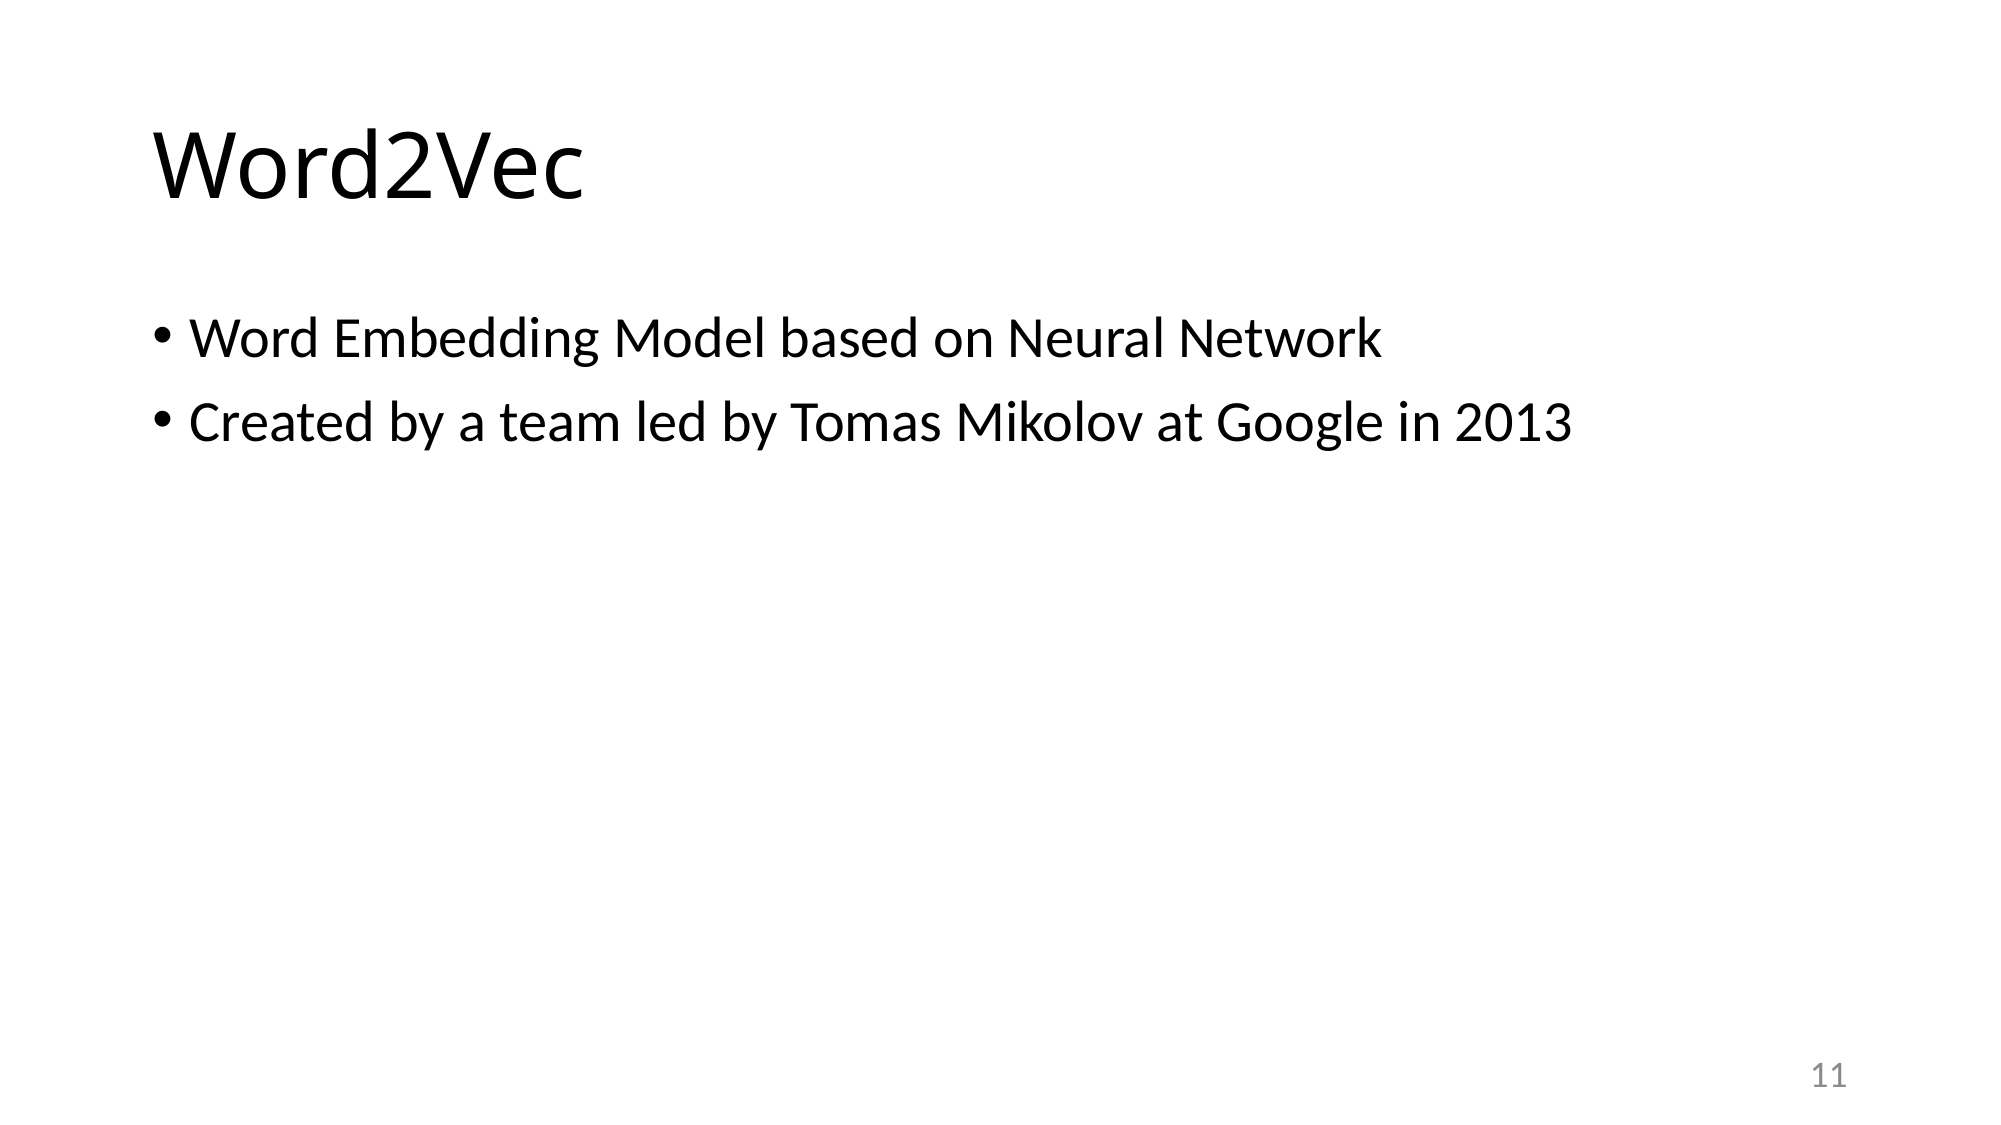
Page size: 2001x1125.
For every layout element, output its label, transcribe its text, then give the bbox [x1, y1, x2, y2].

list Word Embedding Model based on Neural Network Created by a team led by Tomas Mikolov at Google in 2013 [137, 299, 1863, 1014]
slide_number 11 [1412, 1042, 1863, 1103]
title Word2Vec [137, 59, 1863, 278]
